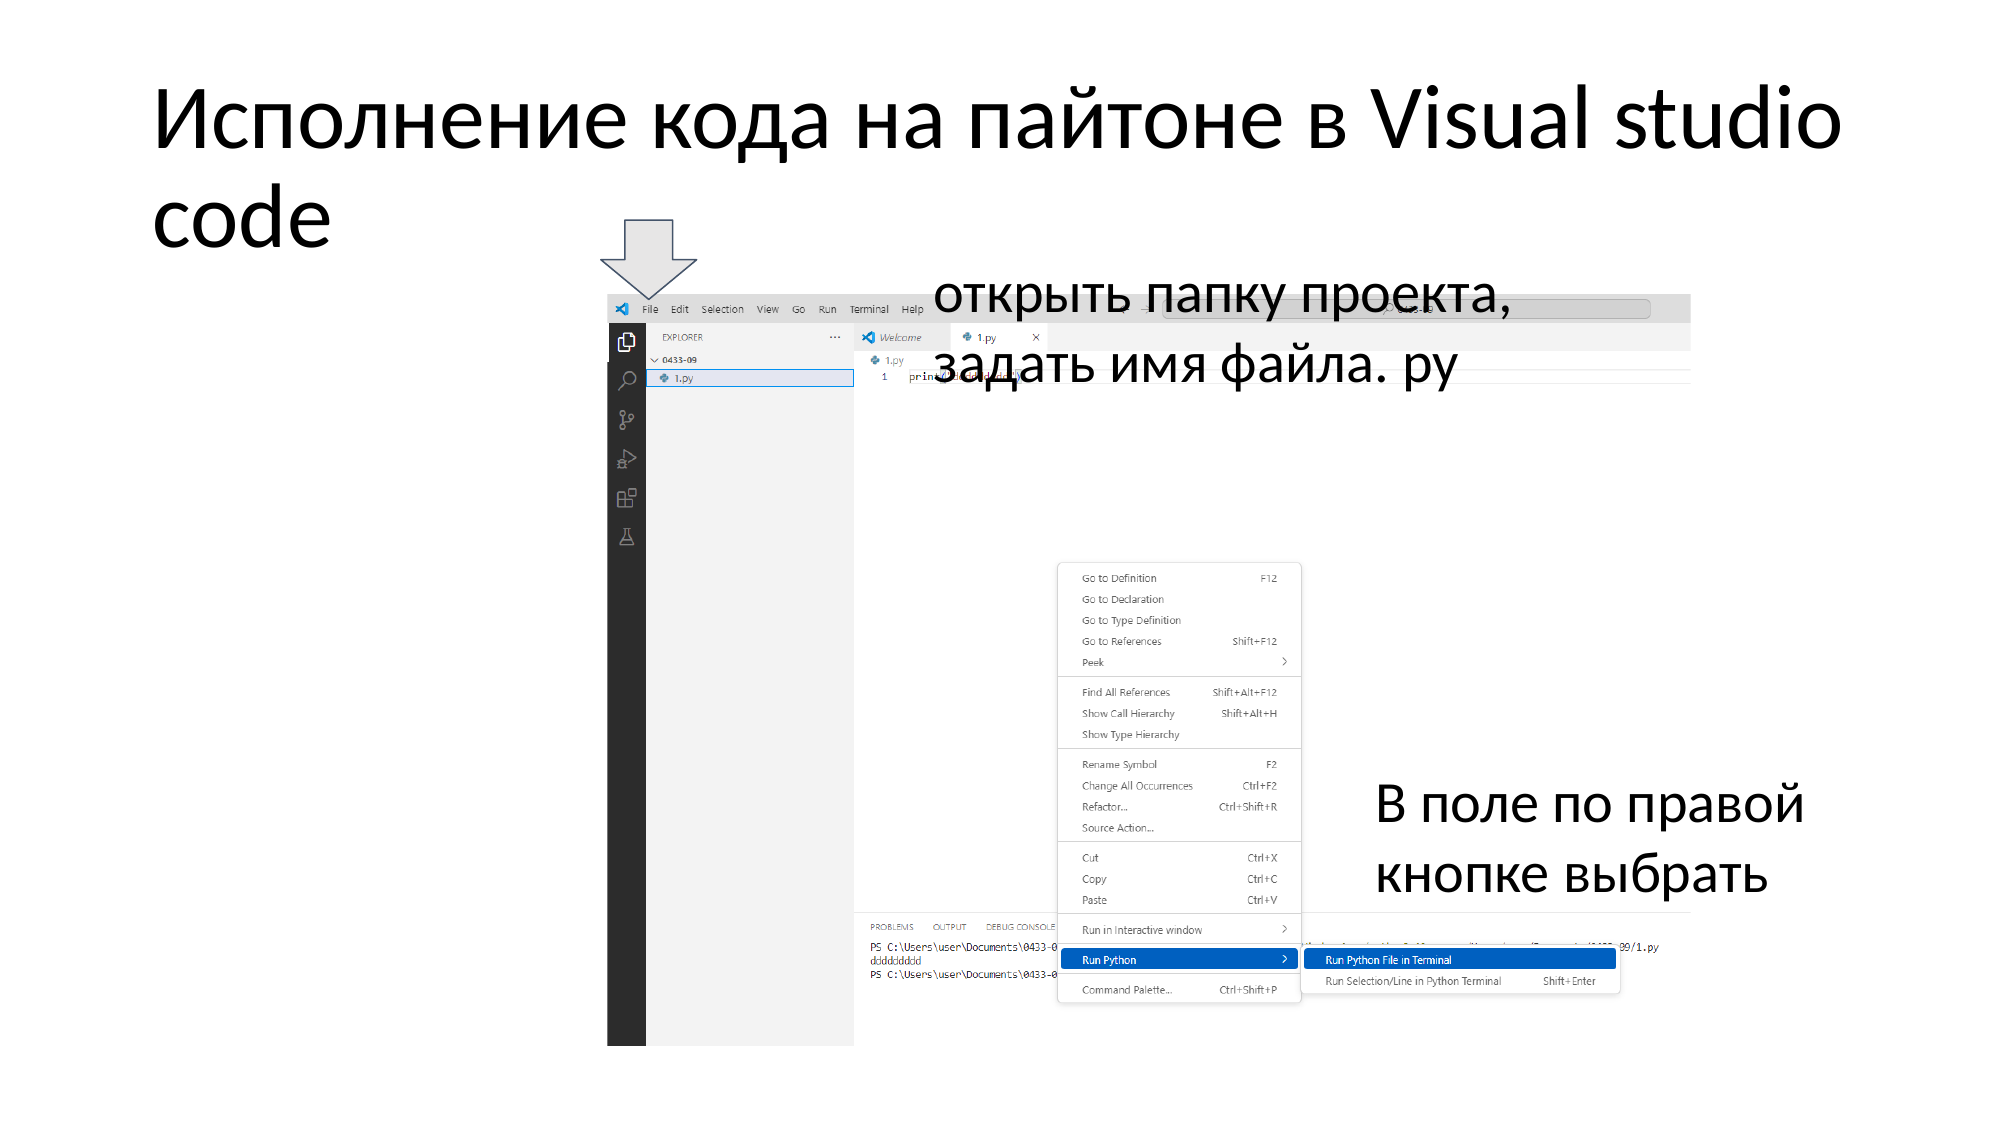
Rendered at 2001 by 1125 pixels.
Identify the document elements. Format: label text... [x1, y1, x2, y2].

title Исполнение кода на пайтоне в Visual studio code [137, 59, 1863, 278]
picture [606, 294, 1691, 1046]
text_box [600, 220, 697, 292]
text_box В поле по правой кнопке выбрать [1695, 749, 2000, 920]
text_box открыть папку проекта, задать имя файла. py [918, 238, 1644, 292]
